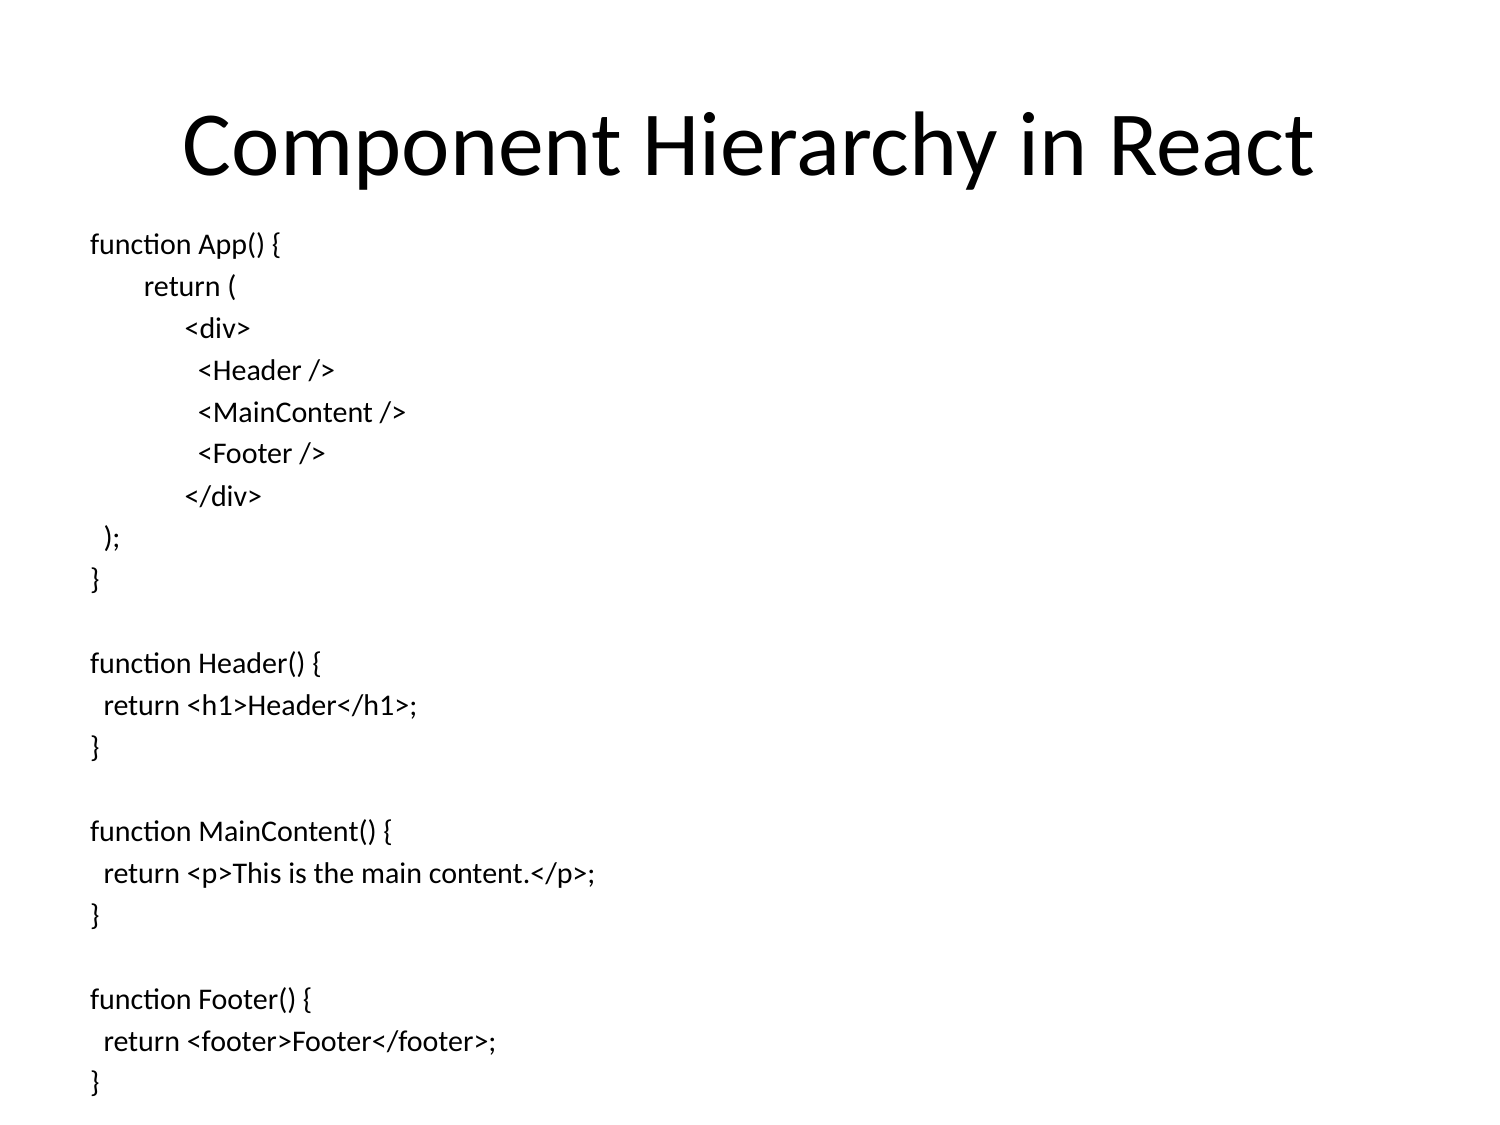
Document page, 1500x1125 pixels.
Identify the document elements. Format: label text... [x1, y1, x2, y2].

title Component Hierarchy in React [75, 45, 1425, 174]
list function App() { return ( <div> <Header /> <MainContent /> <Footer /> </div> ); } function Header() { return <h1>Header</h1>; } function MainContent() { return <p>This is the main content.</p>; } function Footer() { return <footer>Footer</footer>; } [75, 174, 1425, 1125]
